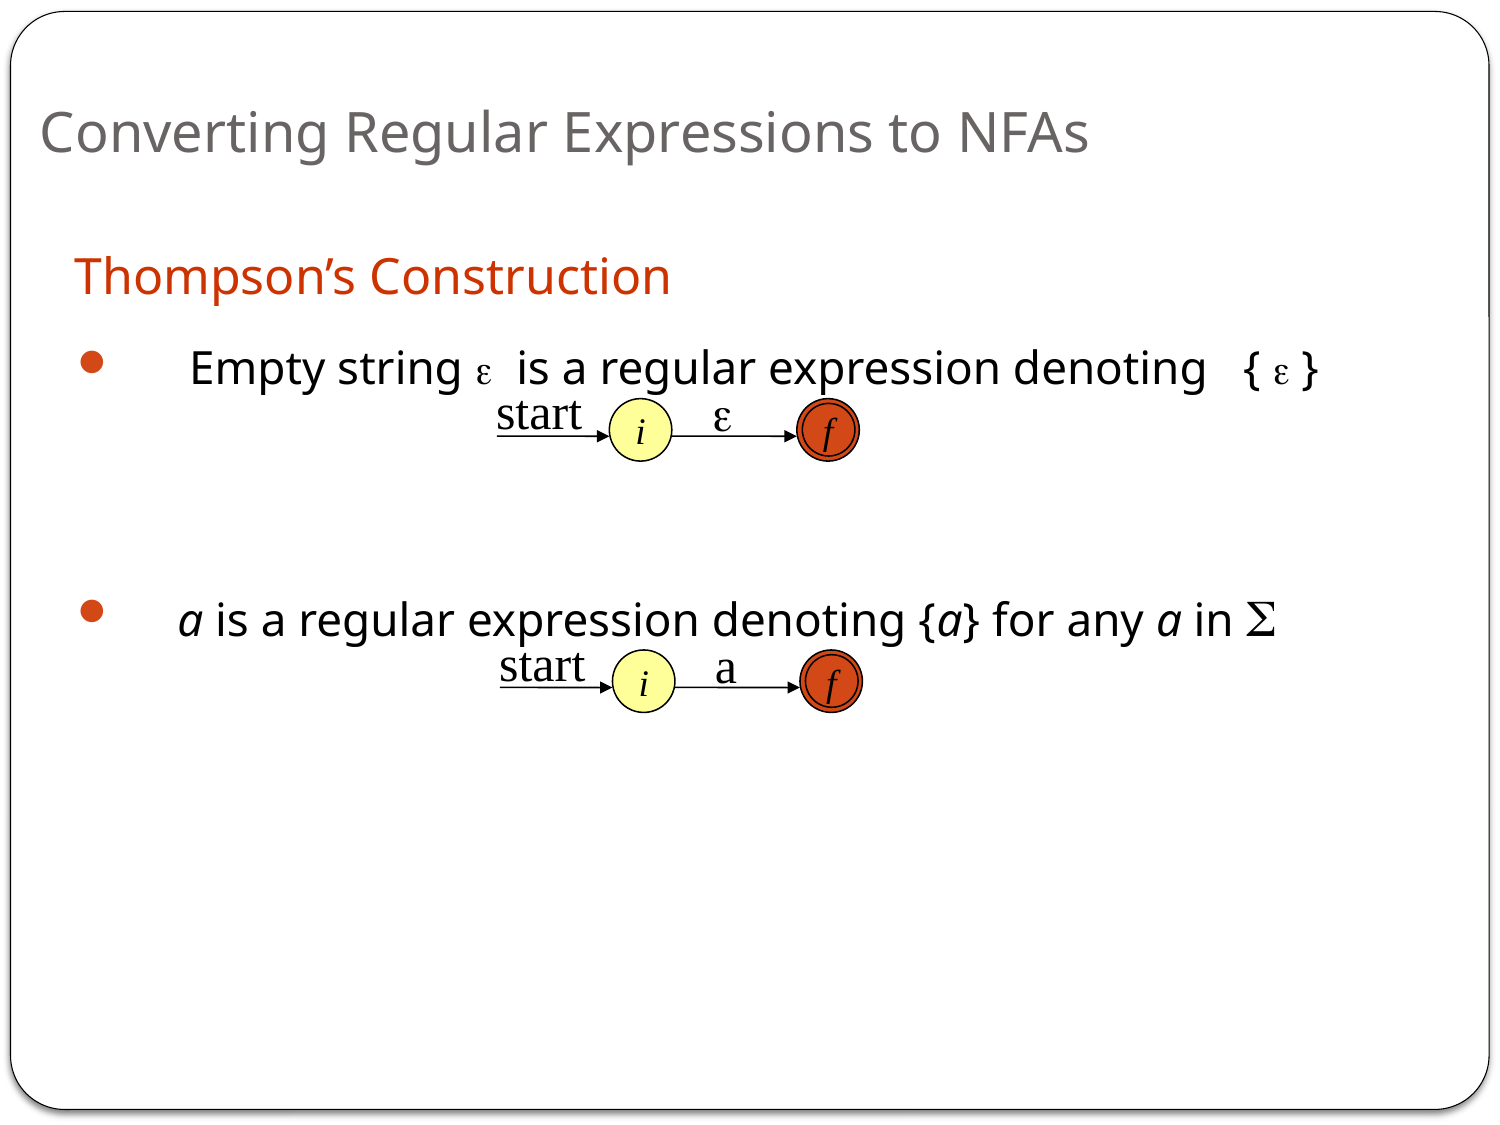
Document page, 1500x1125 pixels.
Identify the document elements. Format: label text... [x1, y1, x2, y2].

text_box Thompson’s Construction [59, 237, 688, 313]
list Empty string  is a regular expression denoting {  } a is a regular expression denoting {a} for any a in S [62, 337, 1338, 1100]
title Converting Regular Expressions to NFAs [24, 87, 1388, 179]
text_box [480, 372, 860, 462]
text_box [484, 623, 863, 713]
